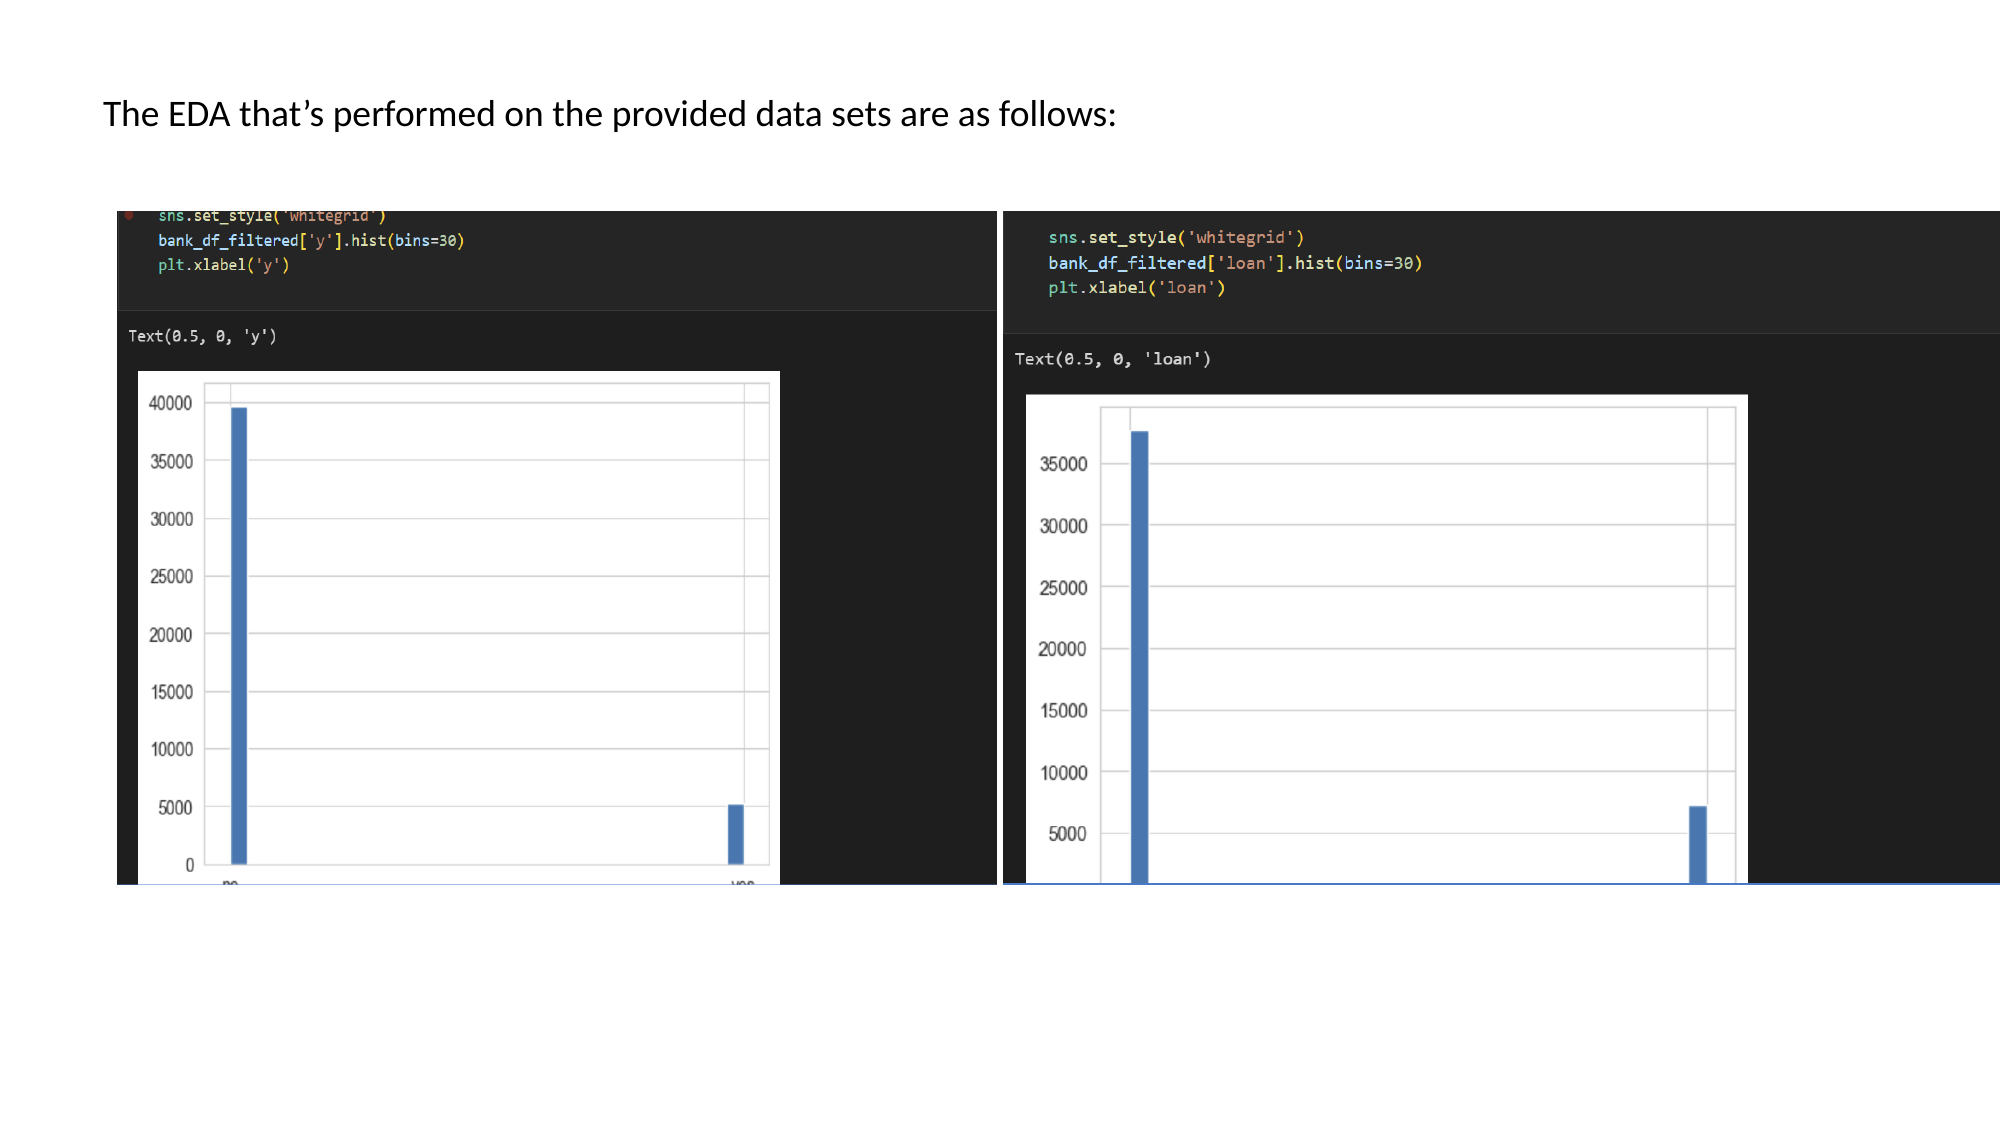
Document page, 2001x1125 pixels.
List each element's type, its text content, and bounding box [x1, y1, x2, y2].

picture [117, 211, 997, 885]
picture [1003, 211, 2000, 885]
text_box The EDA that’s performed on the provided data sets are as follows: [88, 81, 1957, 187]
